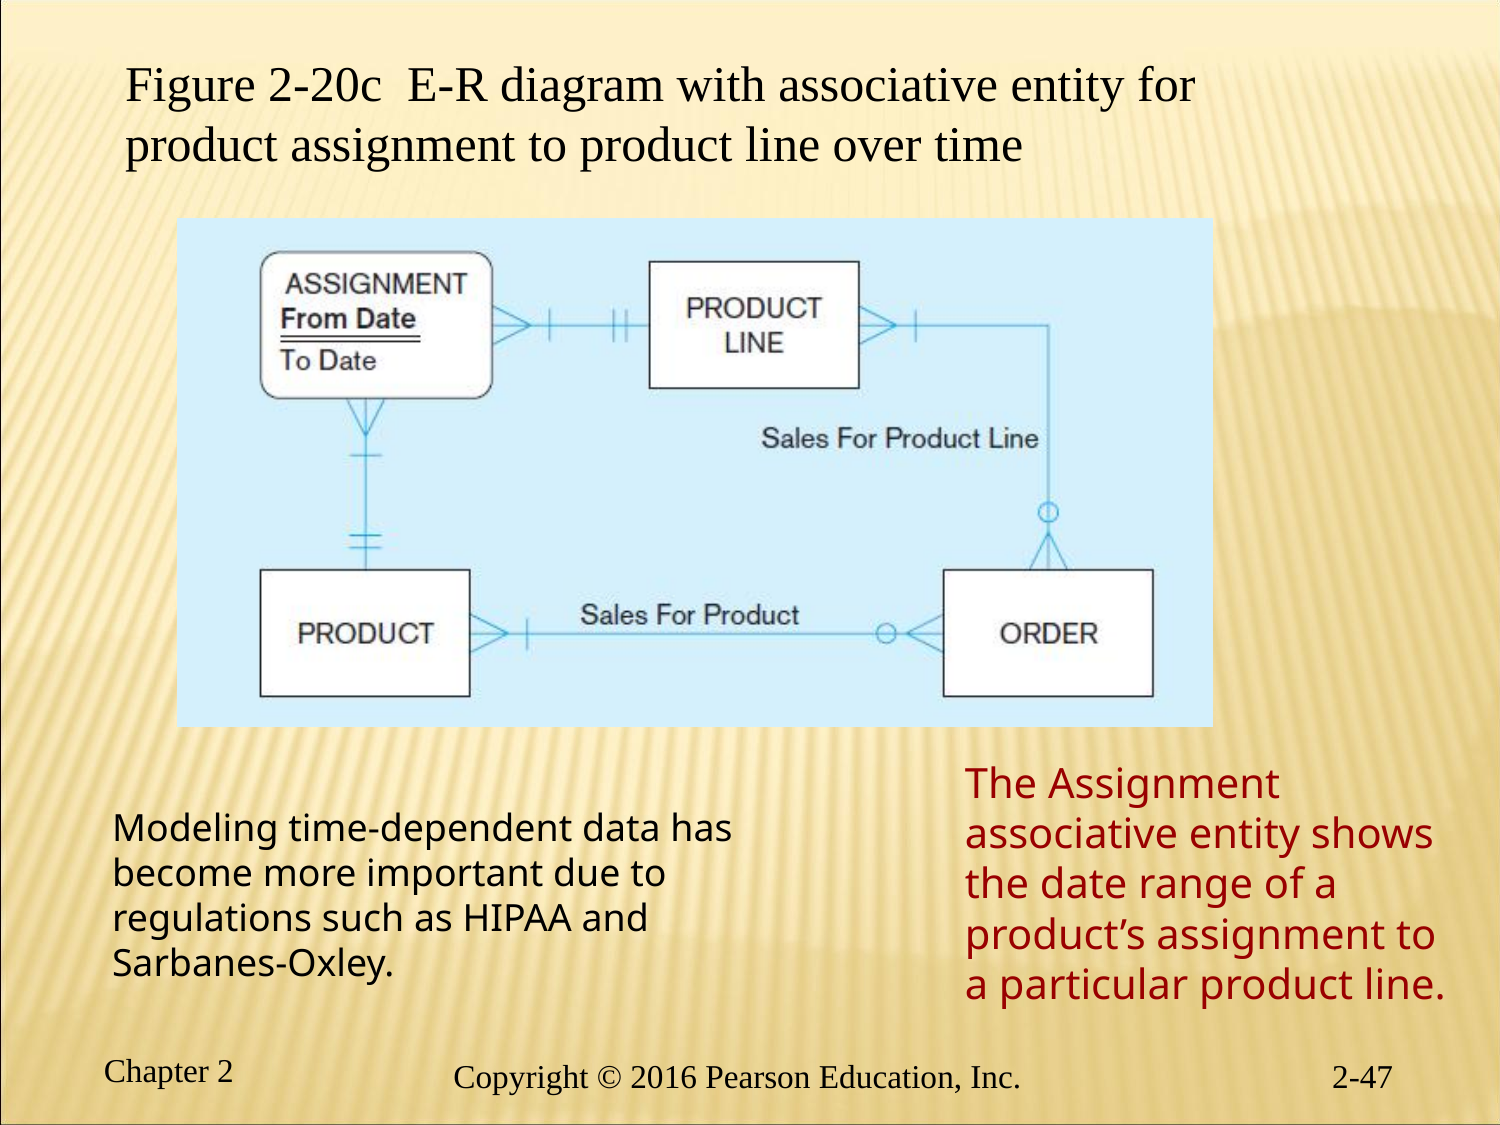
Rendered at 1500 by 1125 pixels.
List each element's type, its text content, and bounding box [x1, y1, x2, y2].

picture [0, 0, 1500, 1125]
text_box Modeling time-dependent data has become more important due to regulations such as HIPAA and Sarbanes-Oxley. [97, 796, 848, 991]
text_box The Assignment associative entity shows the date range of a product’s assignment to a particular product line. [949, 749, 1470, 1085]
text_box Figure 2-20c E-R diagram with associative entity for product assignment to product line over time [110, 44, 1274, 179]
